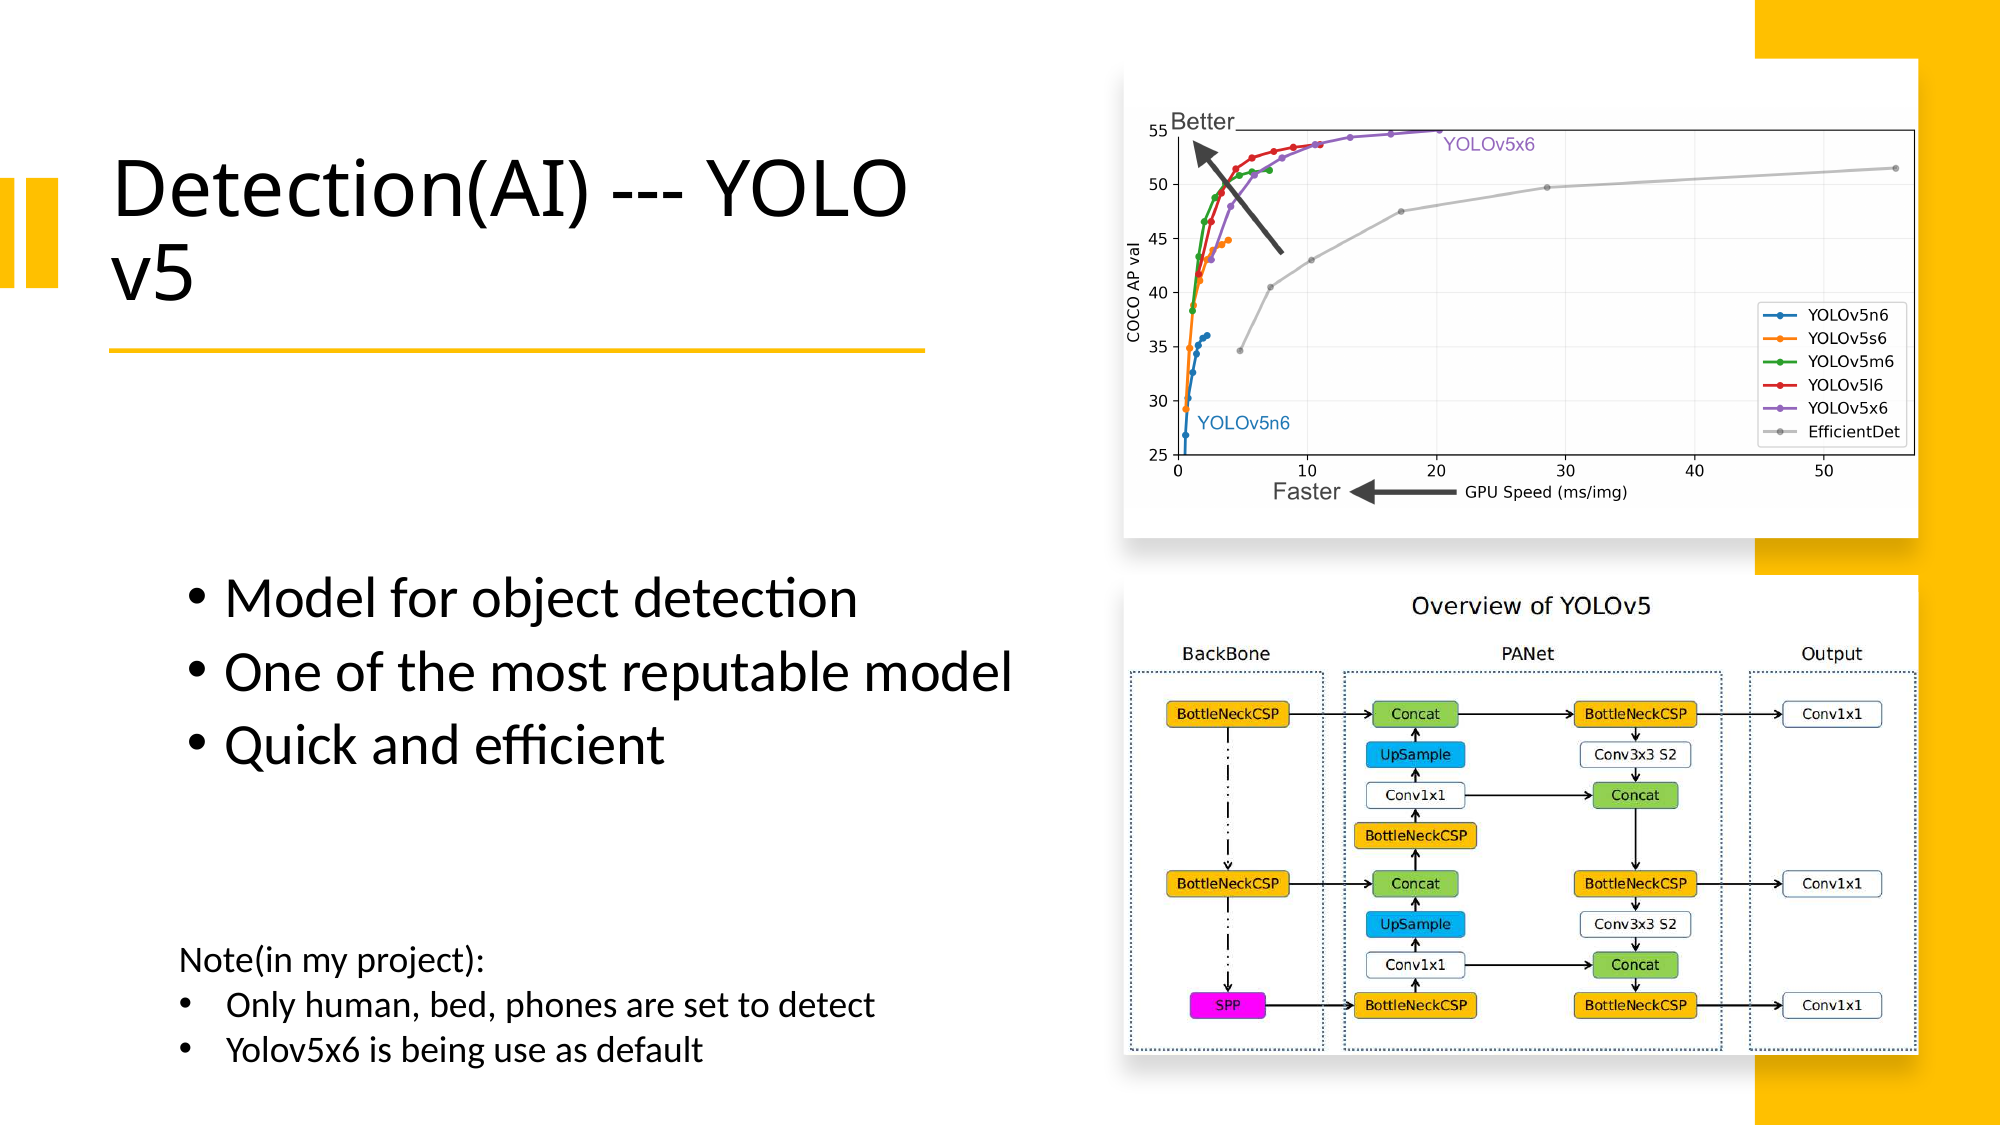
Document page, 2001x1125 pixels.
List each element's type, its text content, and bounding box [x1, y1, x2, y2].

text_box [108, 347, 926, 354]
text_box [1754, 0, 2000, 1125]
picture [1124, 107, 1918, 508]
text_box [0, 177, 59, 289]
text_box [1123, 58, 1919, 539]
picture [1125, 592, 1919, 1055]
text_box [0, 0, 1754, 1125]
text_box Note(in my project): Only human, bed, phones are set to detect Yolov5x6 is being use as default [164, 927, 981, 1078]
title Detection(AI) --- YOLO v5 [96, 140, 963, 326]
list Model for object detection One of the most reputable model Quick and efficient [96, 382, 1089, 1036]
text_box [1123, 574, 1919, 1056]
